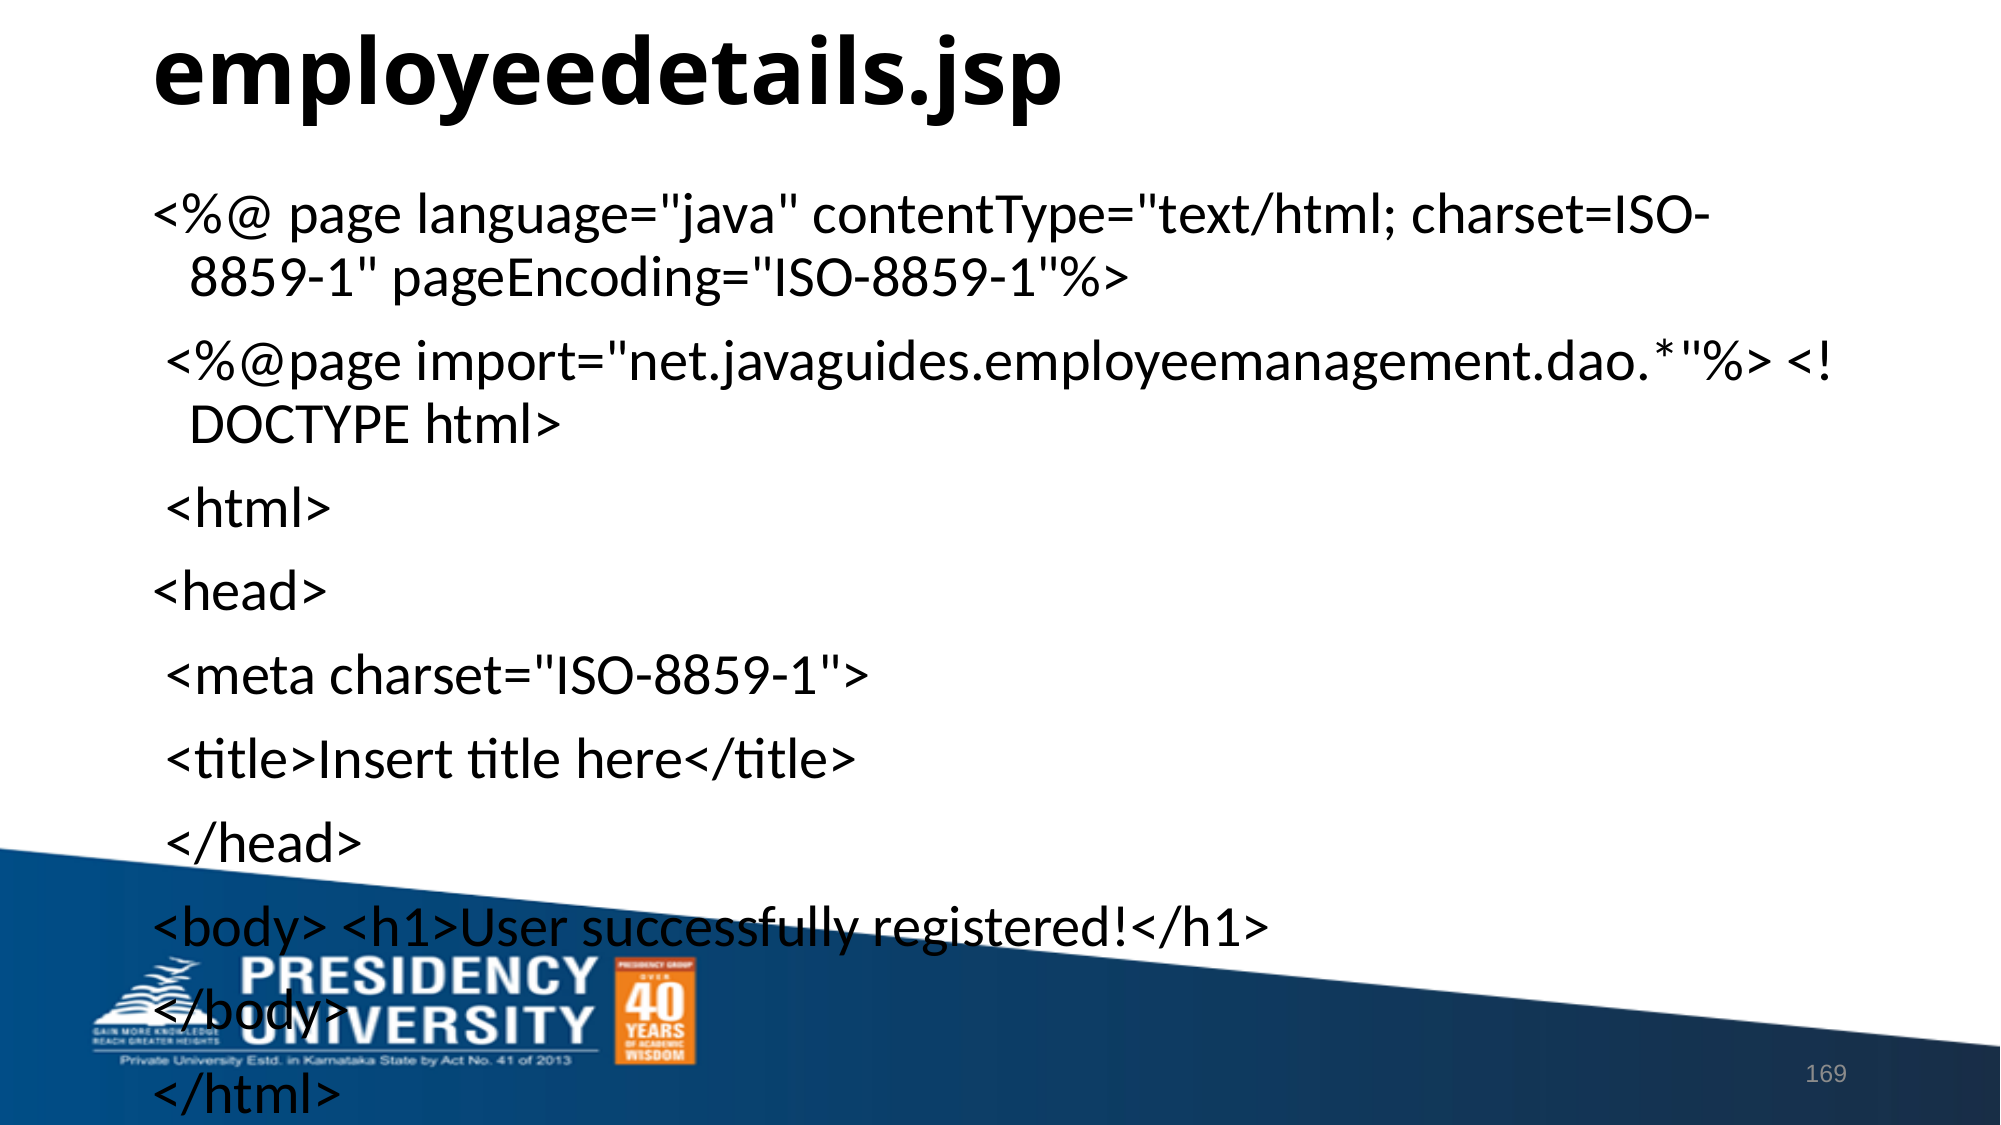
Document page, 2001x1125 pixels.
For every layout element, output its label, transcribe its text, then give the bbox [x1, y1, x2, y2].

title employeedetails.jsp [137, 59, 1863, 175]
list <%@ page language="java" contentType="text/html; charset=ISO-8859-1" pageEncoding="ISO-8859-1"%> <%@page import="net.javaguides.employeemanagement.dao.*"%> <!DOCTYPE html> <html> <head> <meta charset="ISO-8859-1"> <title>Insert title here</title> </head> <body> <h1>User successfully registered!</h1> </body> </html> http://localhost:8080/jsp-servlet-jdbc-mysql-example/employeeregister.jsp [137, 175, 1863, 1014]
slide_number 169 [1412, 1042, 1863, 1103]
picture [0, 845, 2000, 1125]
